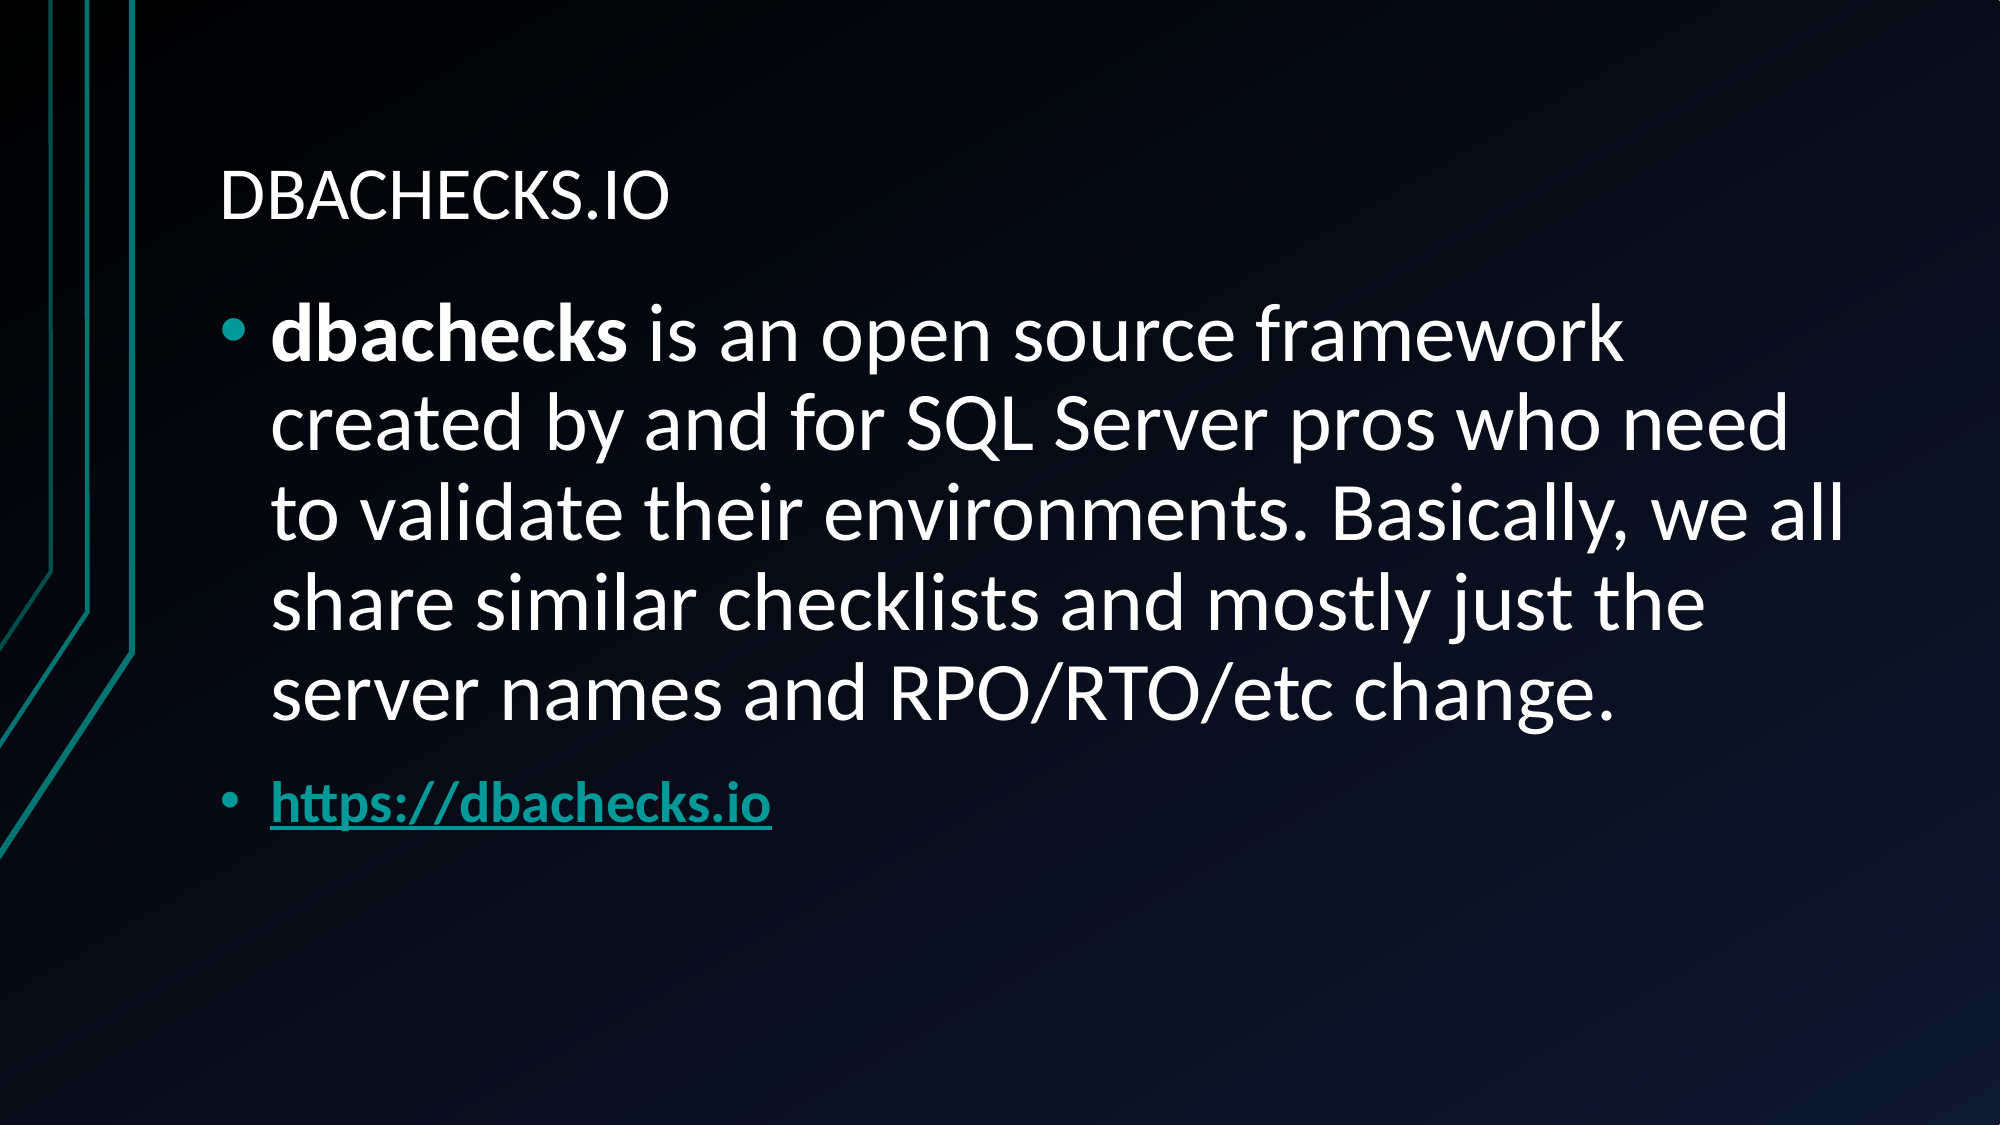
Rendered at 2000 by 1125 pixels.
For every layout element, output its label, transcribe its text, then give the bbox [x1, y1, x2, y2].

list dbachecks is an open source framework created by and for SQL Server pros who need to validate their environments. Basically, we all share similar checklists and mostly just the server names and RPO/RTO/etc change. https://dbachecks.io [199, 279, 1900, 1012]
title DBACHECKS.IO [199, 45, 1900, 246]
